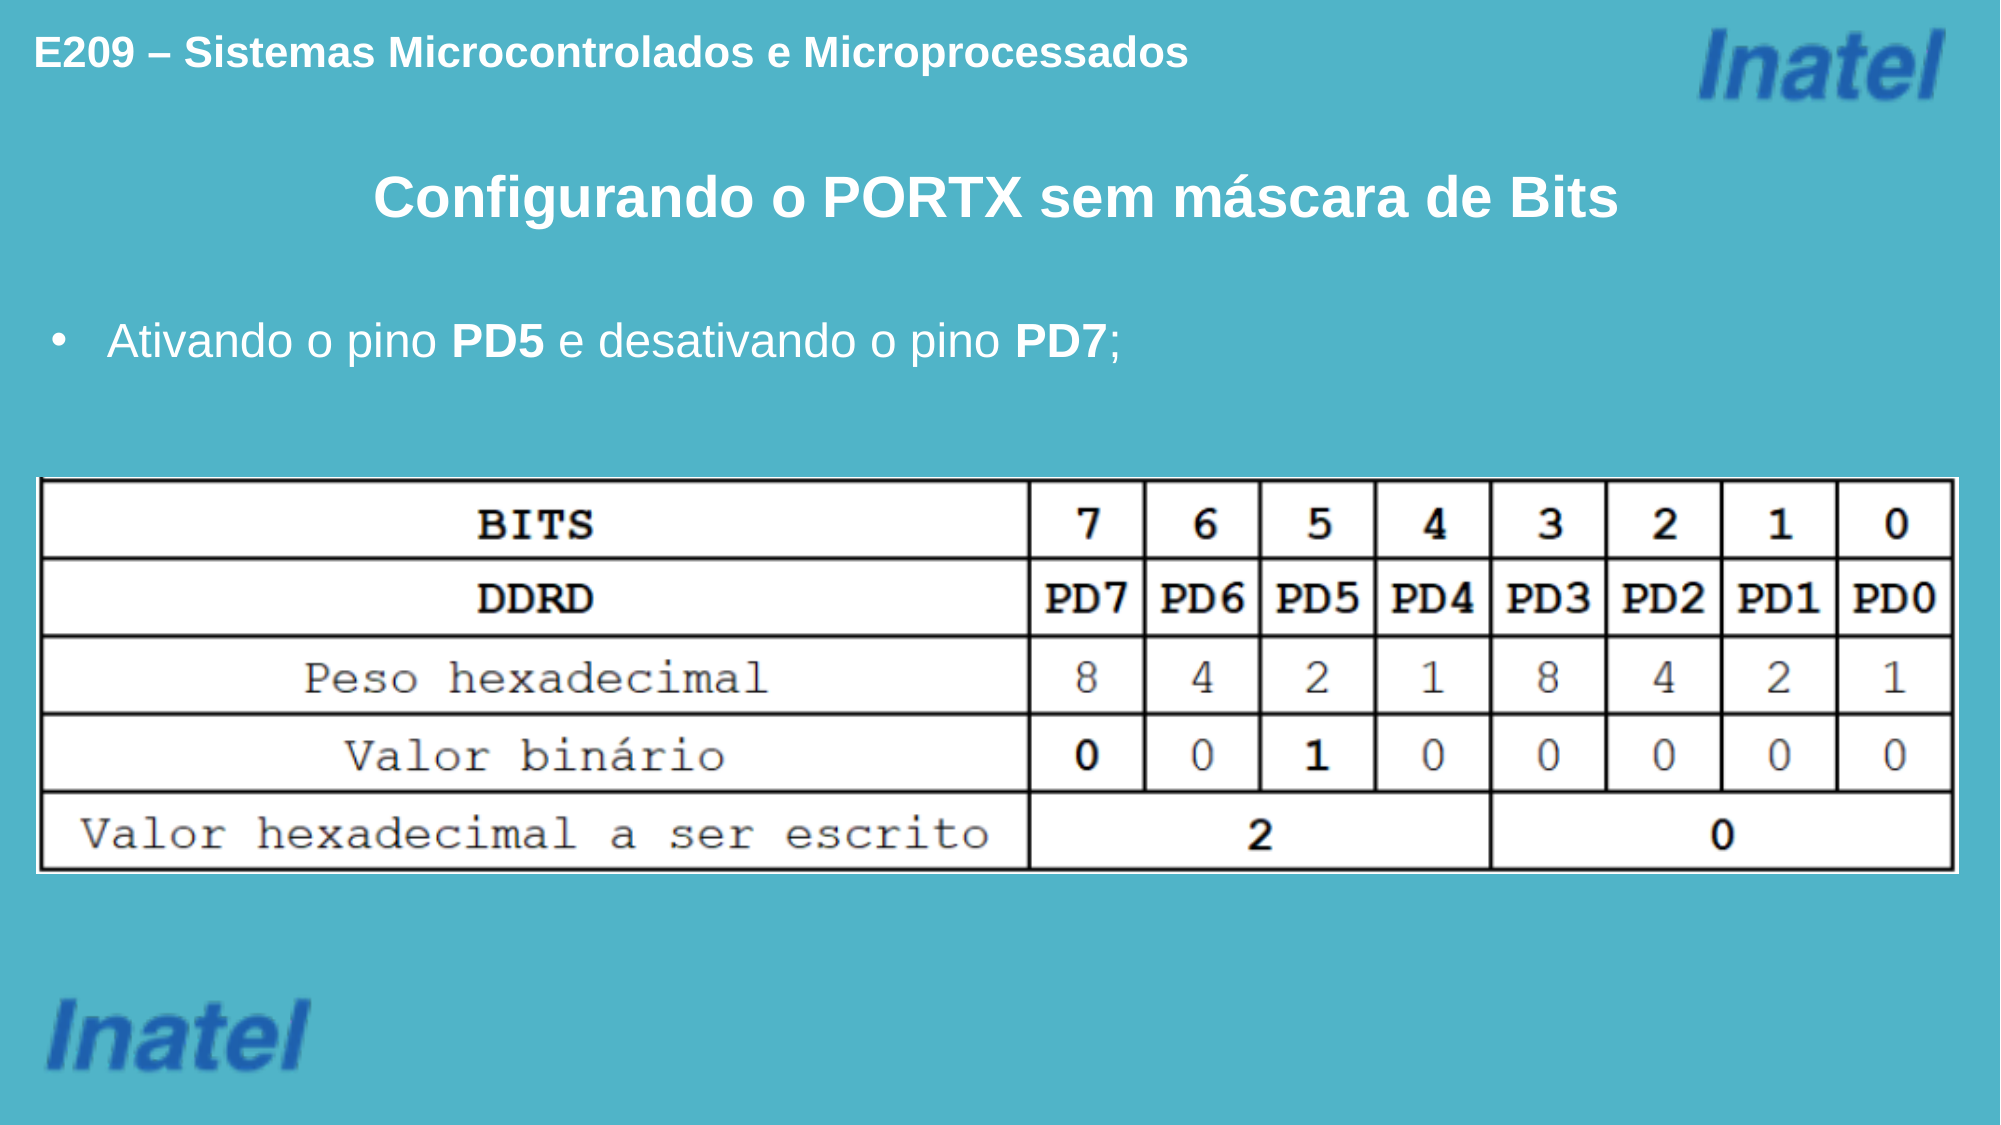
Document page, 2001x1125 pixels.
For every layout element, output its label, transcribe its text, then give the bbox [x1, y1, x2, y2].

picture [35, 983, 321, 1090]
text_box Configurando o PORTX sem máscara de Bits [358, 151, 1640, 237]
picture [36, 477, 1959, 874]
picture [1689, 14, 1955, 118]
text_box E209 – Sistemas Microcontrolados e Microprocessados [18, 15, 1381, 84]
text_box Ativando o pino PD5 e desativando o pino PD7; [35, 302, 1987, 375]
